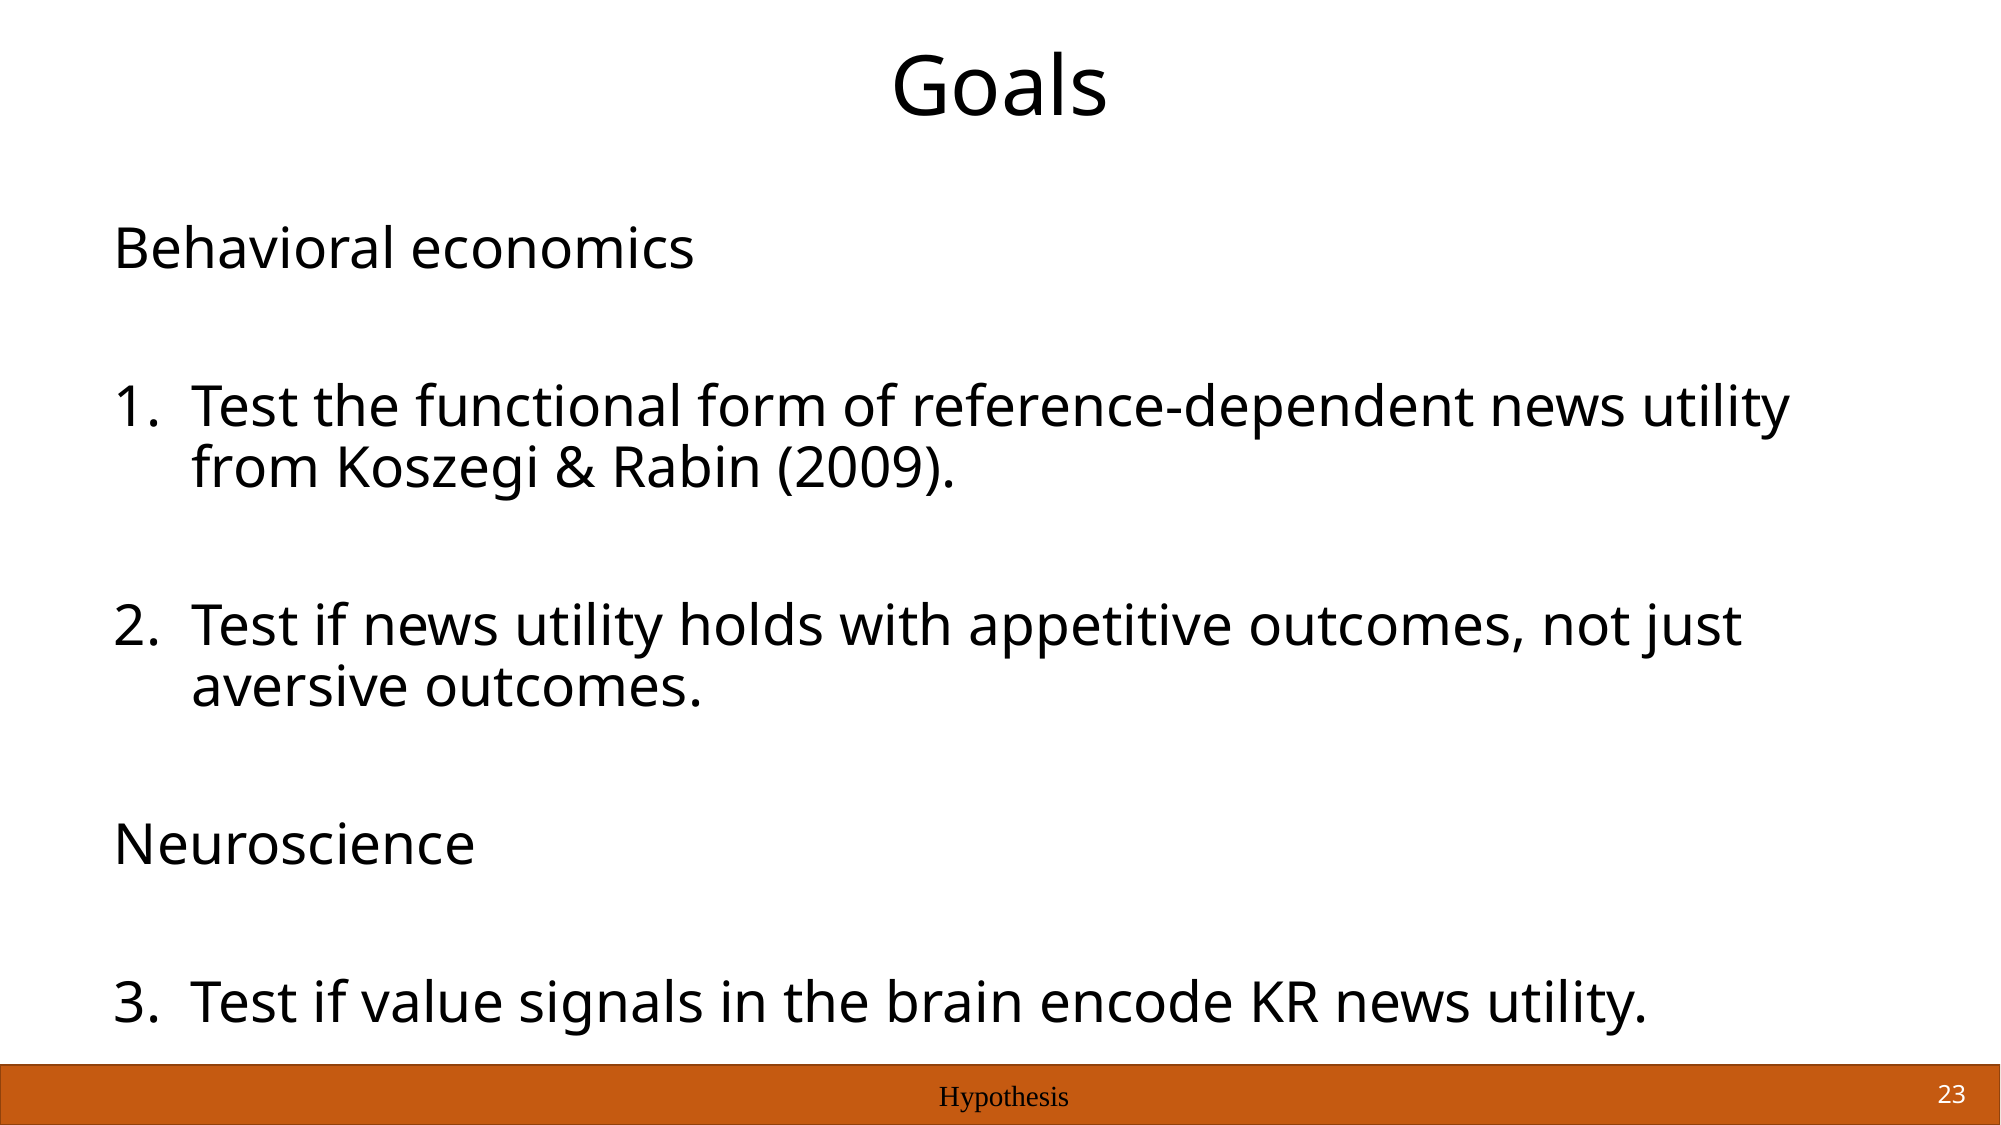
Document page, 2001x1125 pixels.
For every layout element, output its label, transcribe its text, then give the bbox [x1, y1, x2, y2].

footer Hypothesis [335, 1065, 1672, 1125]
slide_number 23 [1672, 1065, 1982, 1125]
list Behavioral economics Test the functional form of reference-dependent news utility from Koszegi & Rabin (2009). Test if news utility holds with appetitive outcomes, not just aversive outcomes. Neuroscience 3. Test if value signals in the brain encode KR news utility. [99, 212, 1901, 1050]
title Goals [99, 34, 1901, 142]
